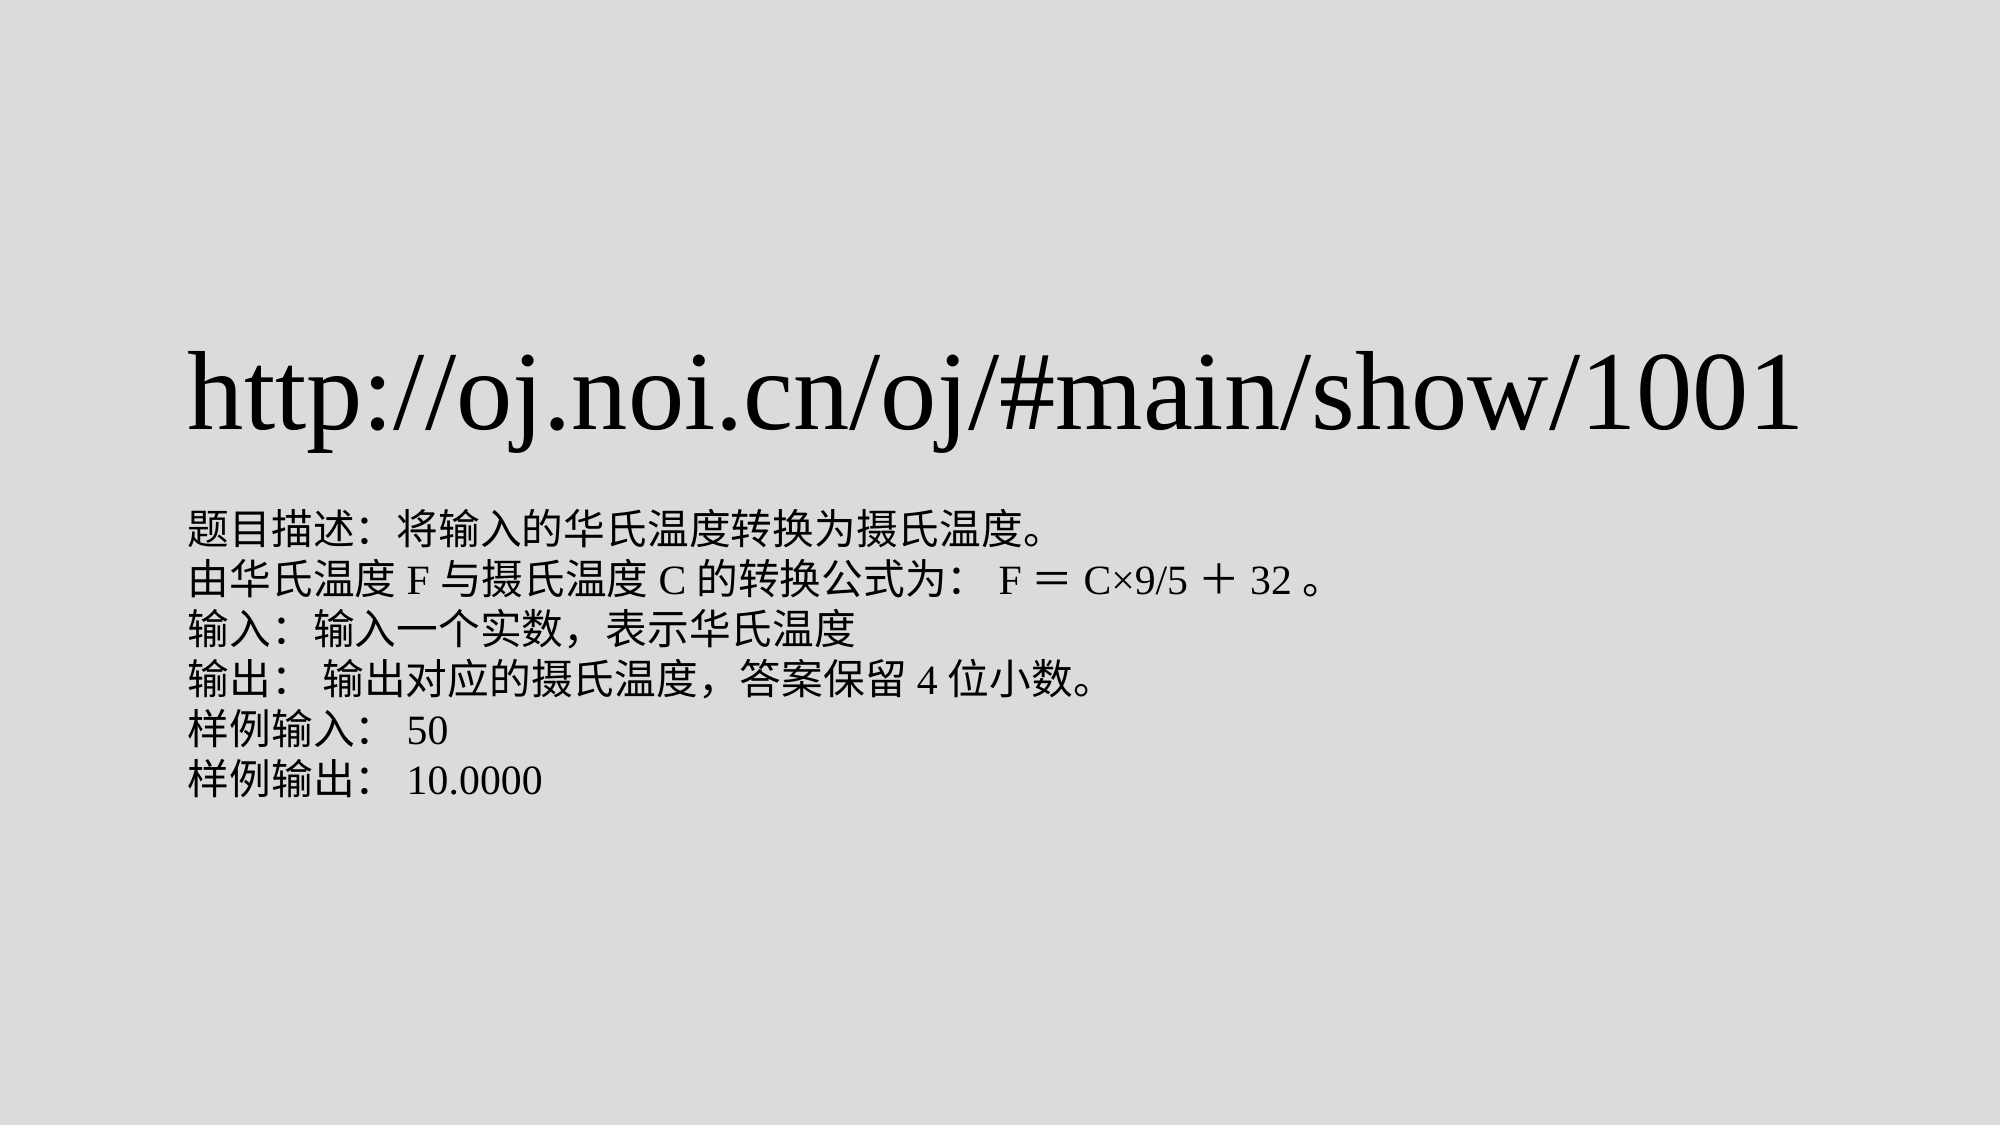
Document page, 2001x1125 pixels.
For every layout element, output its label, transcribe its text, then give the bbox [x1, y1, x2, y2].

text_box http://oj.noi.cn/oj/#main/show/1001 题目描述：将输入的华氏温度转换为摄氏温度。 由华氏温度F与摄氏温度C的转换公式为：F＝C×9/5＋32。 输入：输入一个实数，表示华氏温度 输出： 输出对应的摄氏温度，答案保留4位小数。 样例输入：50 样例输出：10.0000 [173, 310, 1827, 810]
